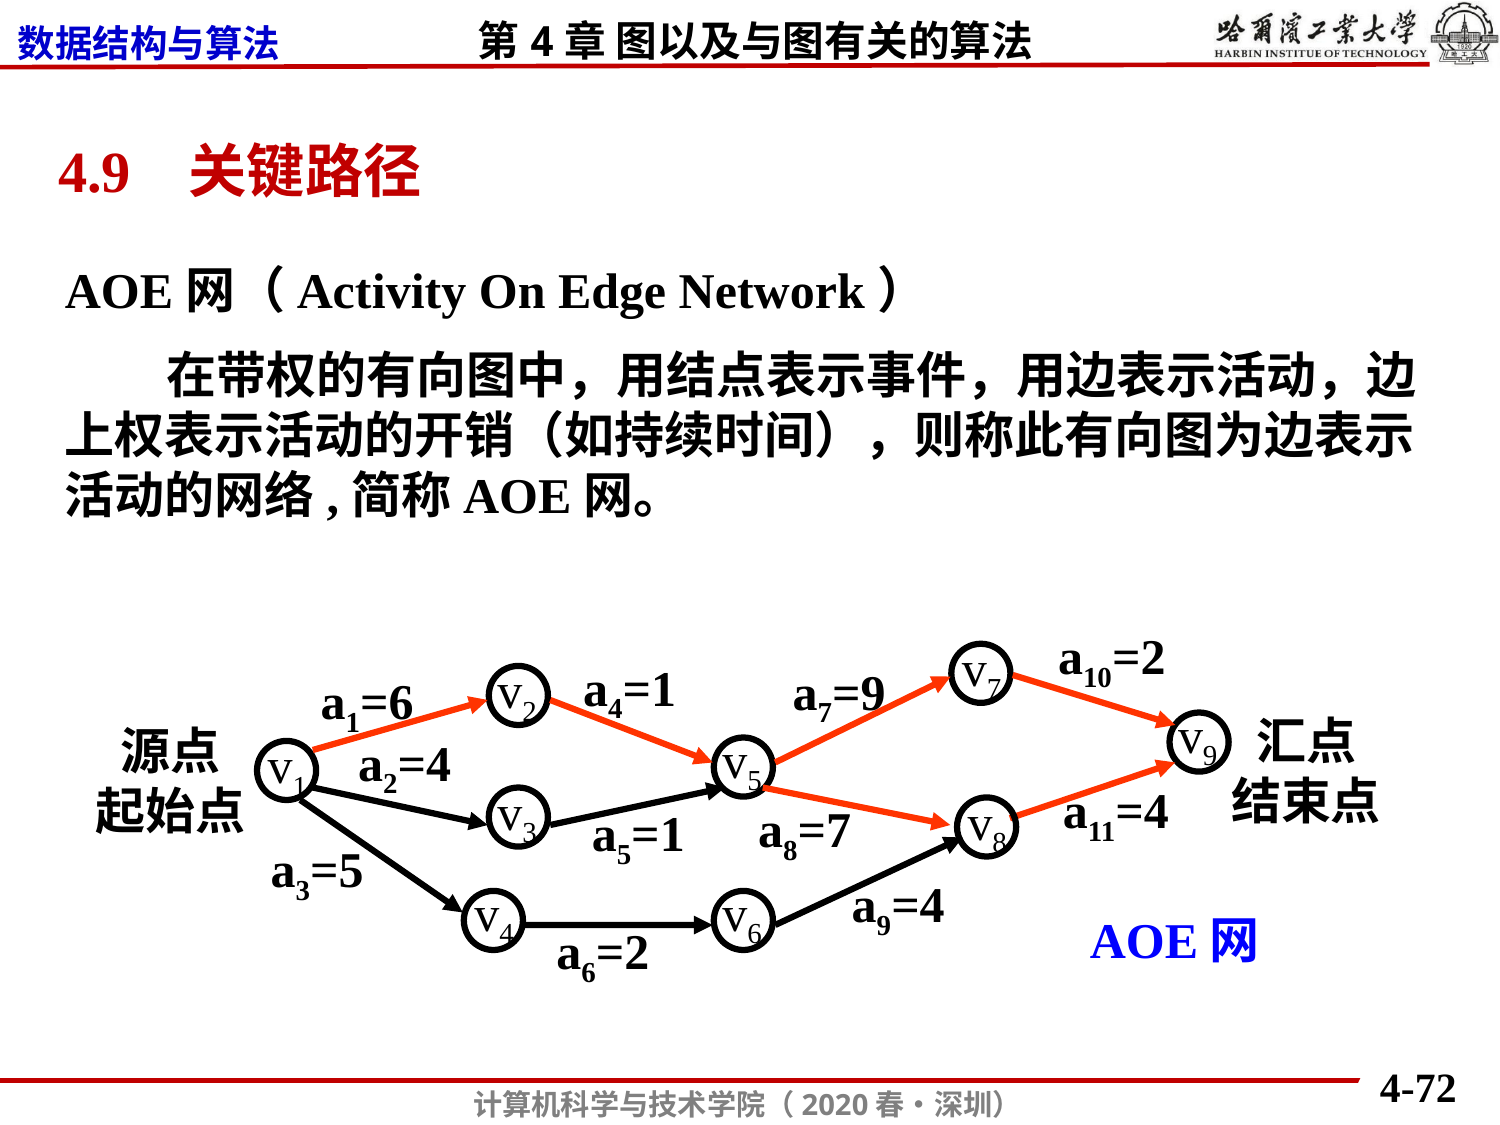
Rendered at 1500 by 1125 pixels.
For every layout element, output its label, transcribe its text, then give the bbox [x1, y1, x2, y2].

picture [1212, 1, 1500, 68]
text_box 4.9 关键路径 [43, 120, 569, 212]
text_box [76, 617, 1400, 988]
text_box AOE网（Activity On Edge Network） 在带权的有向图中，用结点表示事件，用边表示活动，边上权表示活动的开销（如持续时间），则称此有向图为边表示活动的网络,简称AOE网。 [49, 251, 1447, 531]
